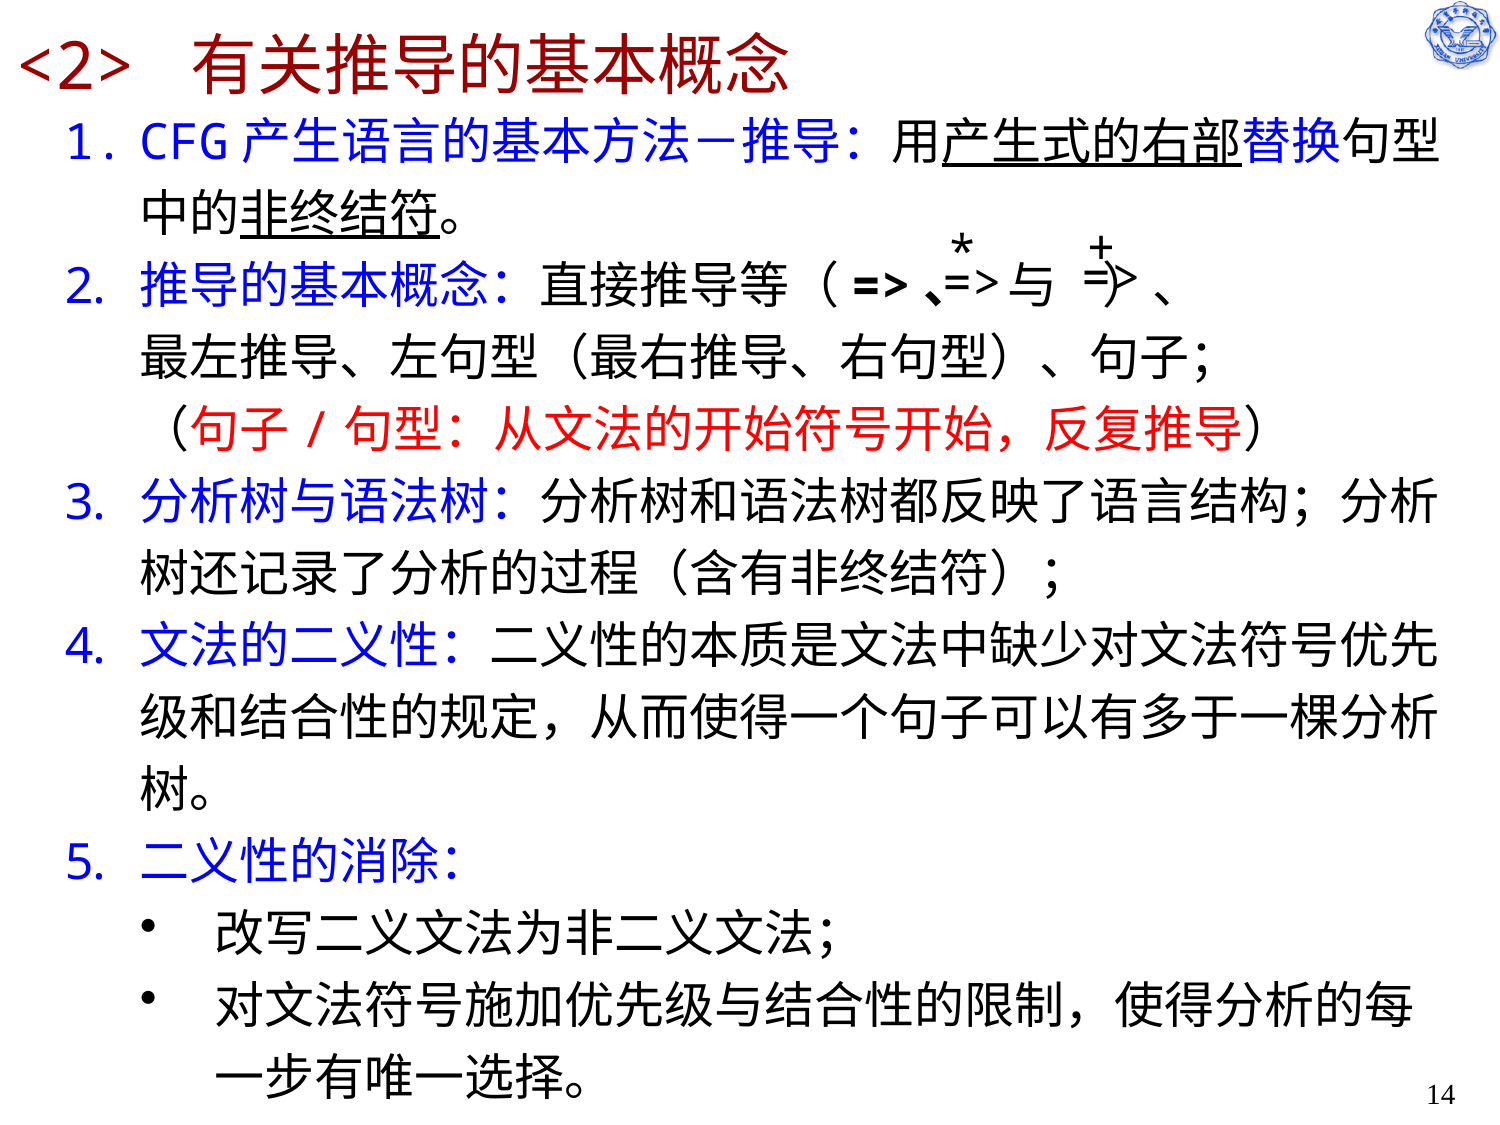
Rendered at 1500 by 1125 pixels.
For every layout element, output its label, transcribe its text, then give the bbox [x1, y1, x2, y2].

picture [1423, 0, 1500, 70]
title <2> 有关推导的基本概念 [0, 0, 1275, 125]
text_box CFG产生语言的基本方法－推导：用产生式的右部替换句型中的非终结符。 推导的基本概念：直接推导等（=>、 与 ）、 最左推导、左句型（最右推导、右句型）、句子； （句子/句型：从文法的开始符号开始，反复推导） 分析树与语法树：分析树和语法树都反映了语言结构；分析树还记录了分析的过程（含有非终结符）； 文法的二义性：二义性的本质是文法中缺少对文法符号优先级和结合性的规定，从而使得一个句子可以有多于一棵分析树。 二义性的消除： 改写二义文法为非二义文法； 对文法符号施加优先级与结合性的限制，使得分析的每一步有唯一选择。 [49, 90, 1463, 1113]
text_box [931, 212, 1013, 318]
slide_number 14 [1158, 1042, 1471, 1118]
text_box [1071, 208, 1152, 313]
